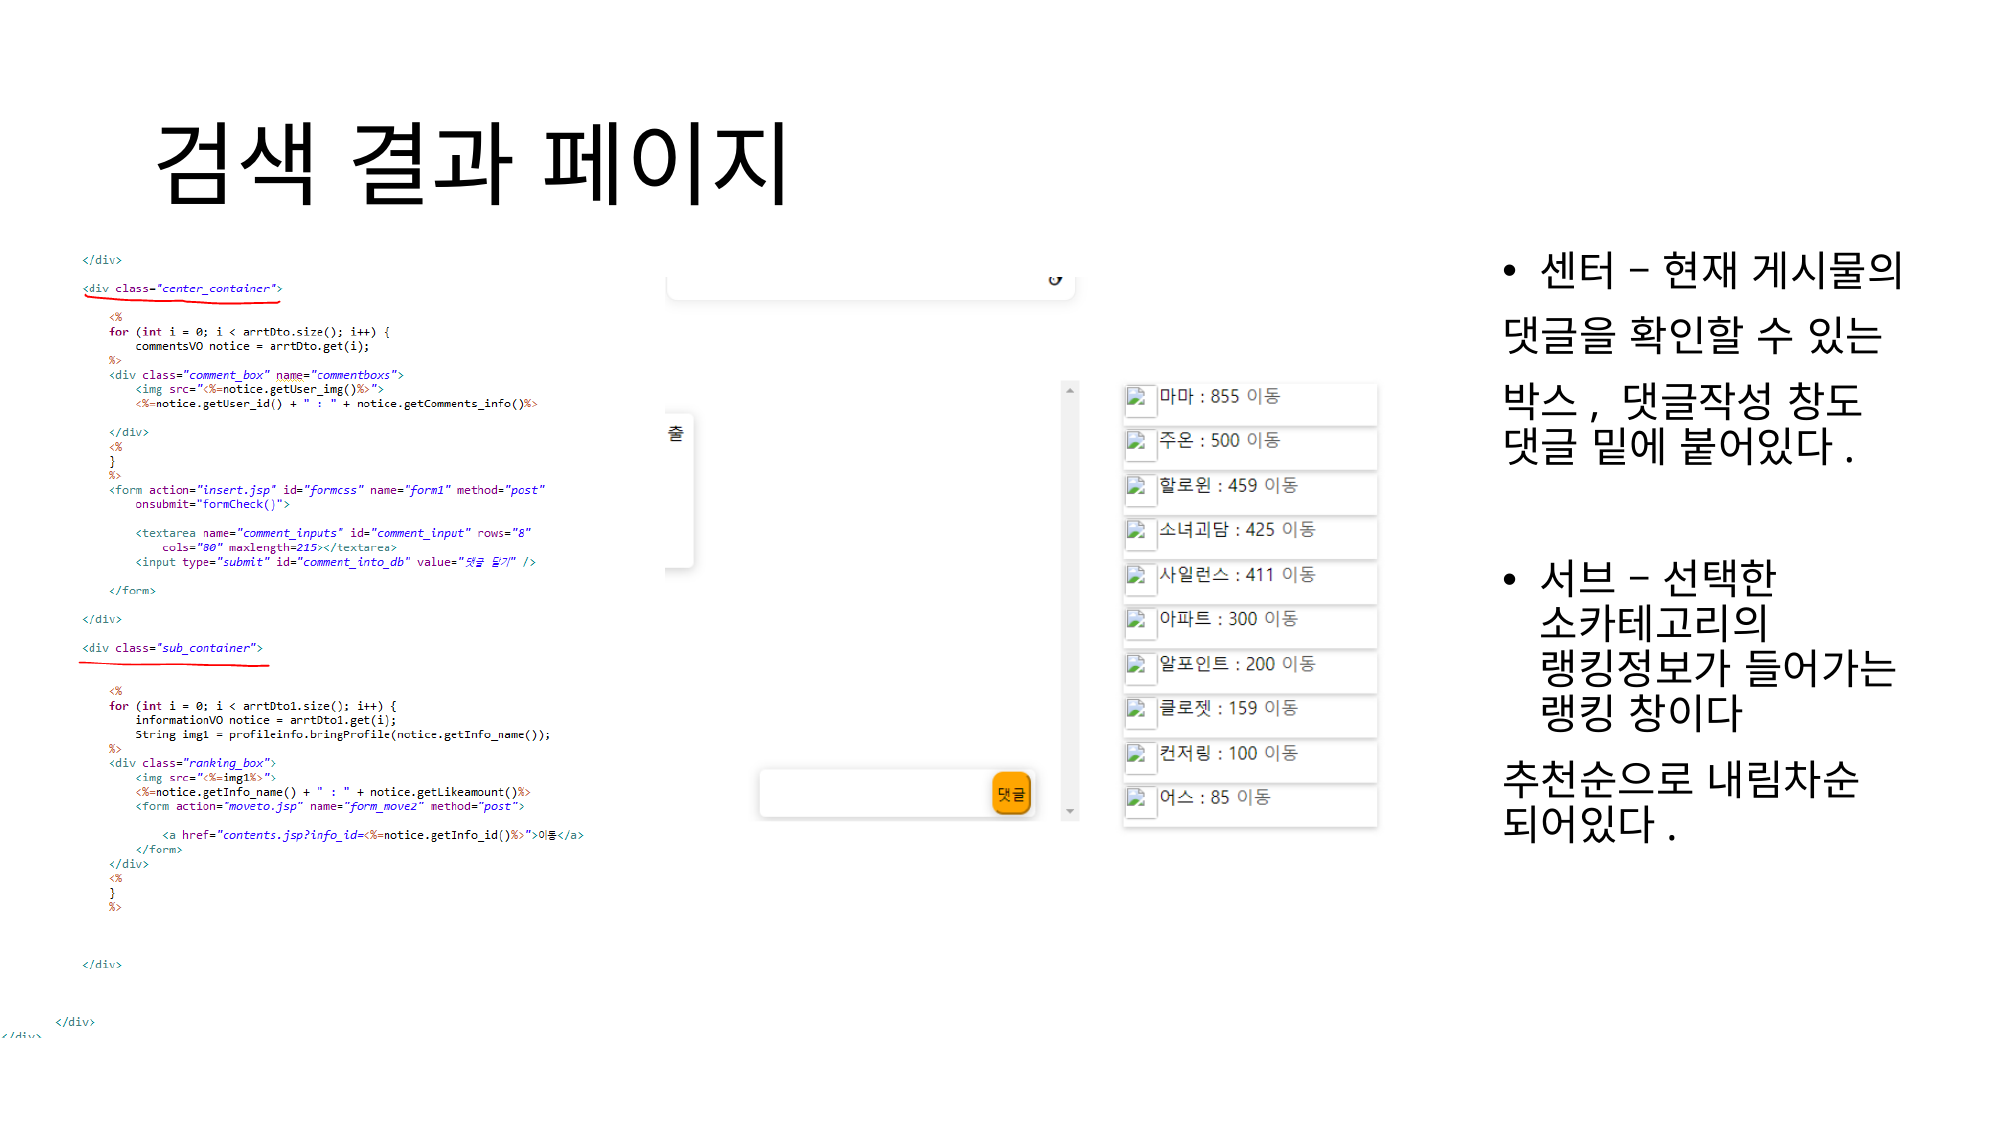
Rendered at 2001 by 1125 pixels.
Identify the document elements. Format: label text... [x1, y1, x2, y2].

picture [0, 242, 1407, 1038]
list 센터 – 현재 게시물의 댓글을 확인할 수 있는 박스, 댓글작성 창도 댓글 밑에 붙어있다. 서브 – 선택한 소카테고리의 랭킹정보가 들어가는 랭킹 창이다 추천순으로 내림차순 되어있다. [1487, 242, 1966, 957]
title 검색 결과 페이지 [137, 59, 1863, 278]
